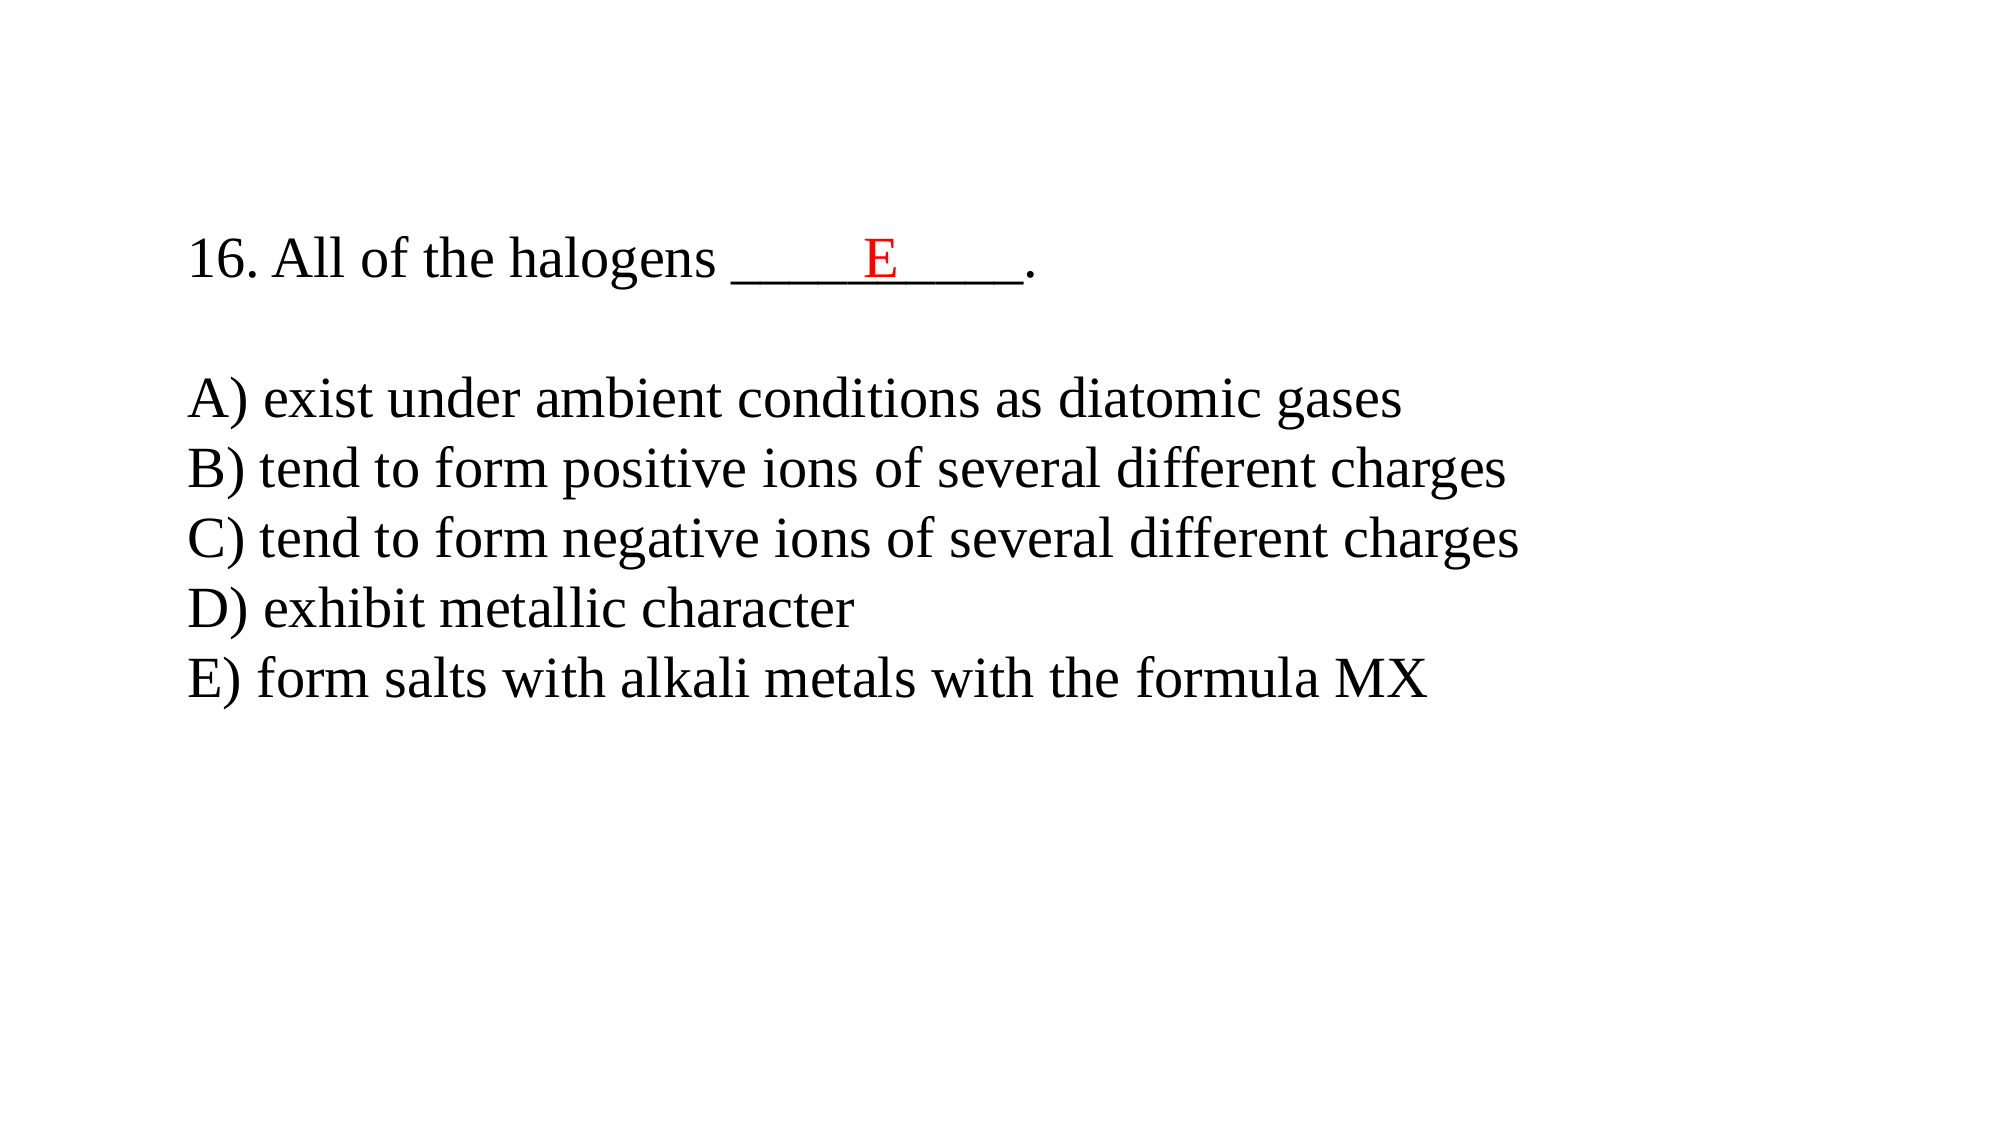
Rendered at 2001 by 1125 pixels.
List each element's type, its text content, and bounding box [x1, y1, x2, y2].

text_box 16. All of the halogens __________. A) exist under ambient conditions as diatomic gases B) tend to form positive ions of several different charges C) tend to form negative ions of several different charges D) exhibit metallic character E) form salts with alkali metals with the formula MX [172, 211, 1864, 717]
text_box E [848, 211, 925, 297]
